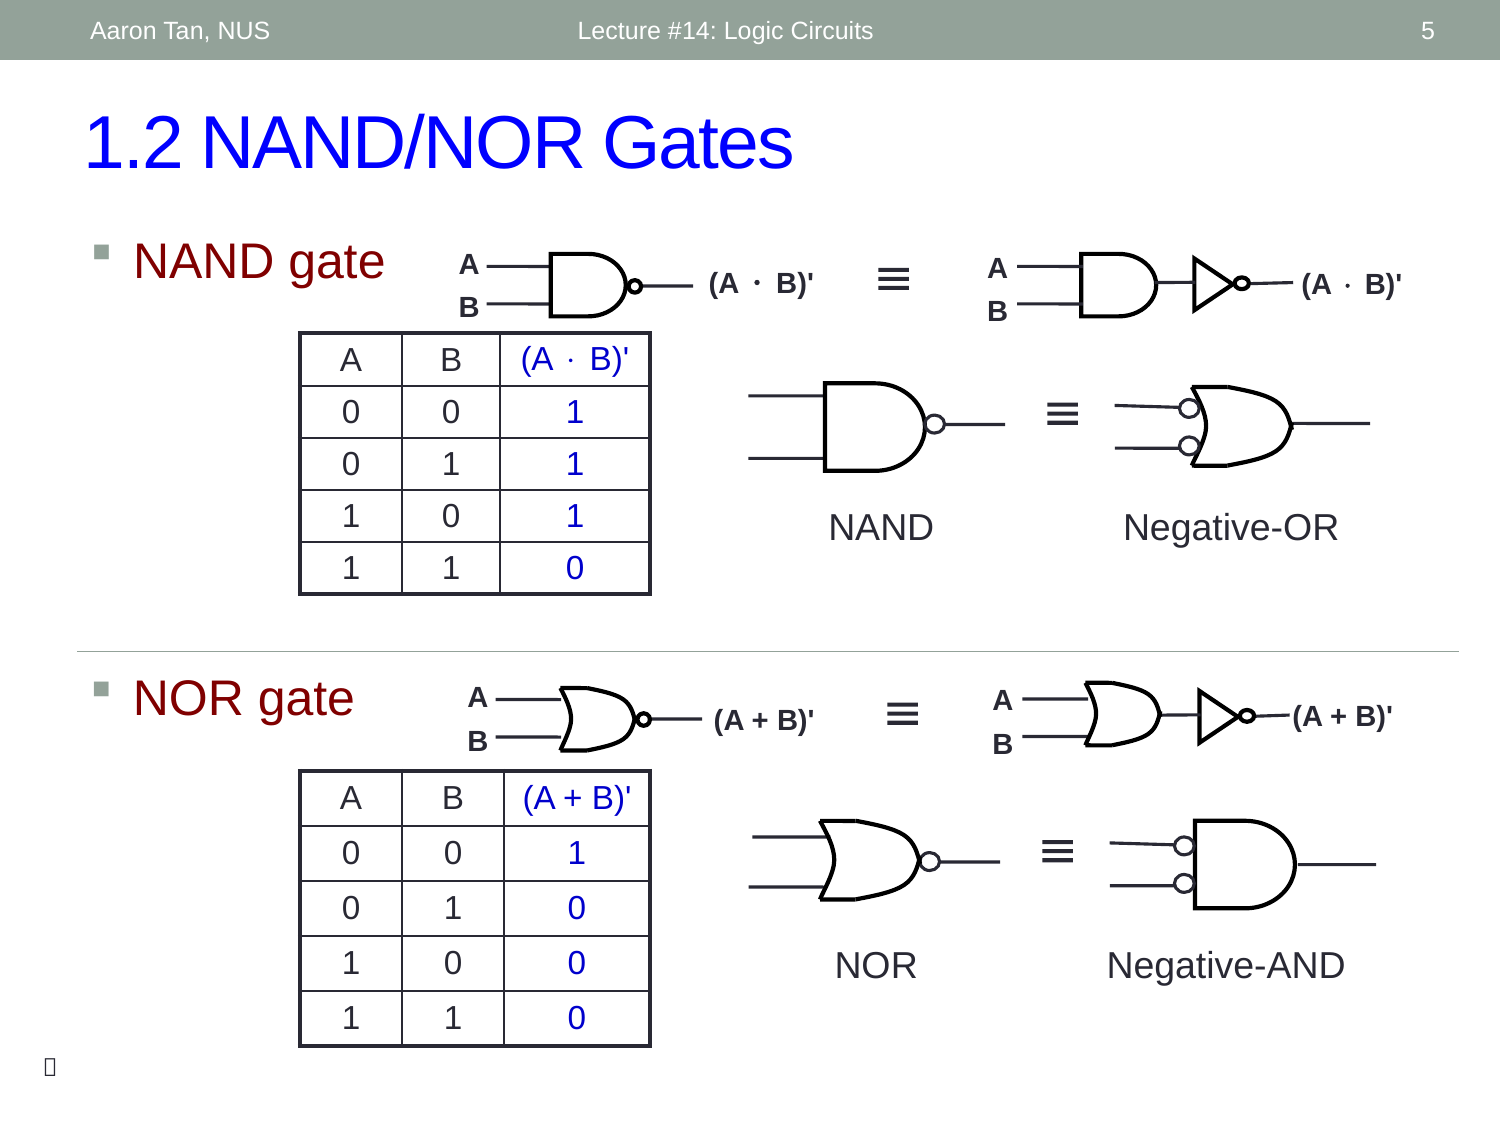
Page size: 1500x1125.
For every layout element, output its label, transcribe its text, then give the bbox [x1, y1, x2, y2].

text_box NOR gate [75, 658, 488, 734]
table_cell 0 [403, 937, 503, 990]
table_header (A  B)' [501, 345, 648, 385]
table_cell 0 [302, 387, 401, 437]
table_cell 1 [505, 827, 648, 880]
table_header (A + B)' [505, 778, 648, 825]
table_cell 1 [302, 992, 401, 1044]
slide_number 5 [1308, 3, 1450, 57]
table_cell 1 [403, 439, 499, 489]
text_box NAND gate [75, 220, 488, 296]
table_header A [302, 335, 401, 385]
table_cell 0 [505, 937, 648, 990]
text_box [749, 808, 1375, 994]
table_cell 1 [403, 882, 503, 935]
table_cell 0 [505, 882, 648, 935]
table_cell 1 [302, 937, 401, 990]
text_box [749, 370, 1376, 557]
table_cell 0 [302, 439, 401, 489]
table_header B [403, 773, 503, 825]
table_cell 1 [501, 439, 648, 489]
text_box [443, 235, 1437, 338]
table_cell 1 [302, 543, 401, 592]
table_cell 0 [501, 543, 648, 592]
slide_number Aaron Tan, NUS [75, 3, 550, 57]
table_cell 1 [302, 491, 401, 541]
table_cell 1 [501, 491, 648, 541]
table_cell 0 [505, 992, 648, 1044]
table_header B [403, 335, 499, 385]
table_cell 0 [403, 387, 499, 437]
title 1.2 NAND/NOR Gates [68, 86, 1429, 192]
table_cell 0 [302, 827, 401, 880]
table_cell 0 [403, 827, 503, 880]
text_box  [24, 1050, 75, 1083]
table_cell 1 [403, 992, 503, 1044]
table_header A [302, 773, 401, 825]
table_cell 0 [403, 491, 499, 541]
footer Lecture #14: Logic Circuits [562, 3, 1238, 57]
table_cell 1 [501, 387, 648, 437]
table_cell 0 [302, 882, 401, 935]
table_cell 1 [403, 543, 499, 592]
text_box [452, 670, 1428, 770]
